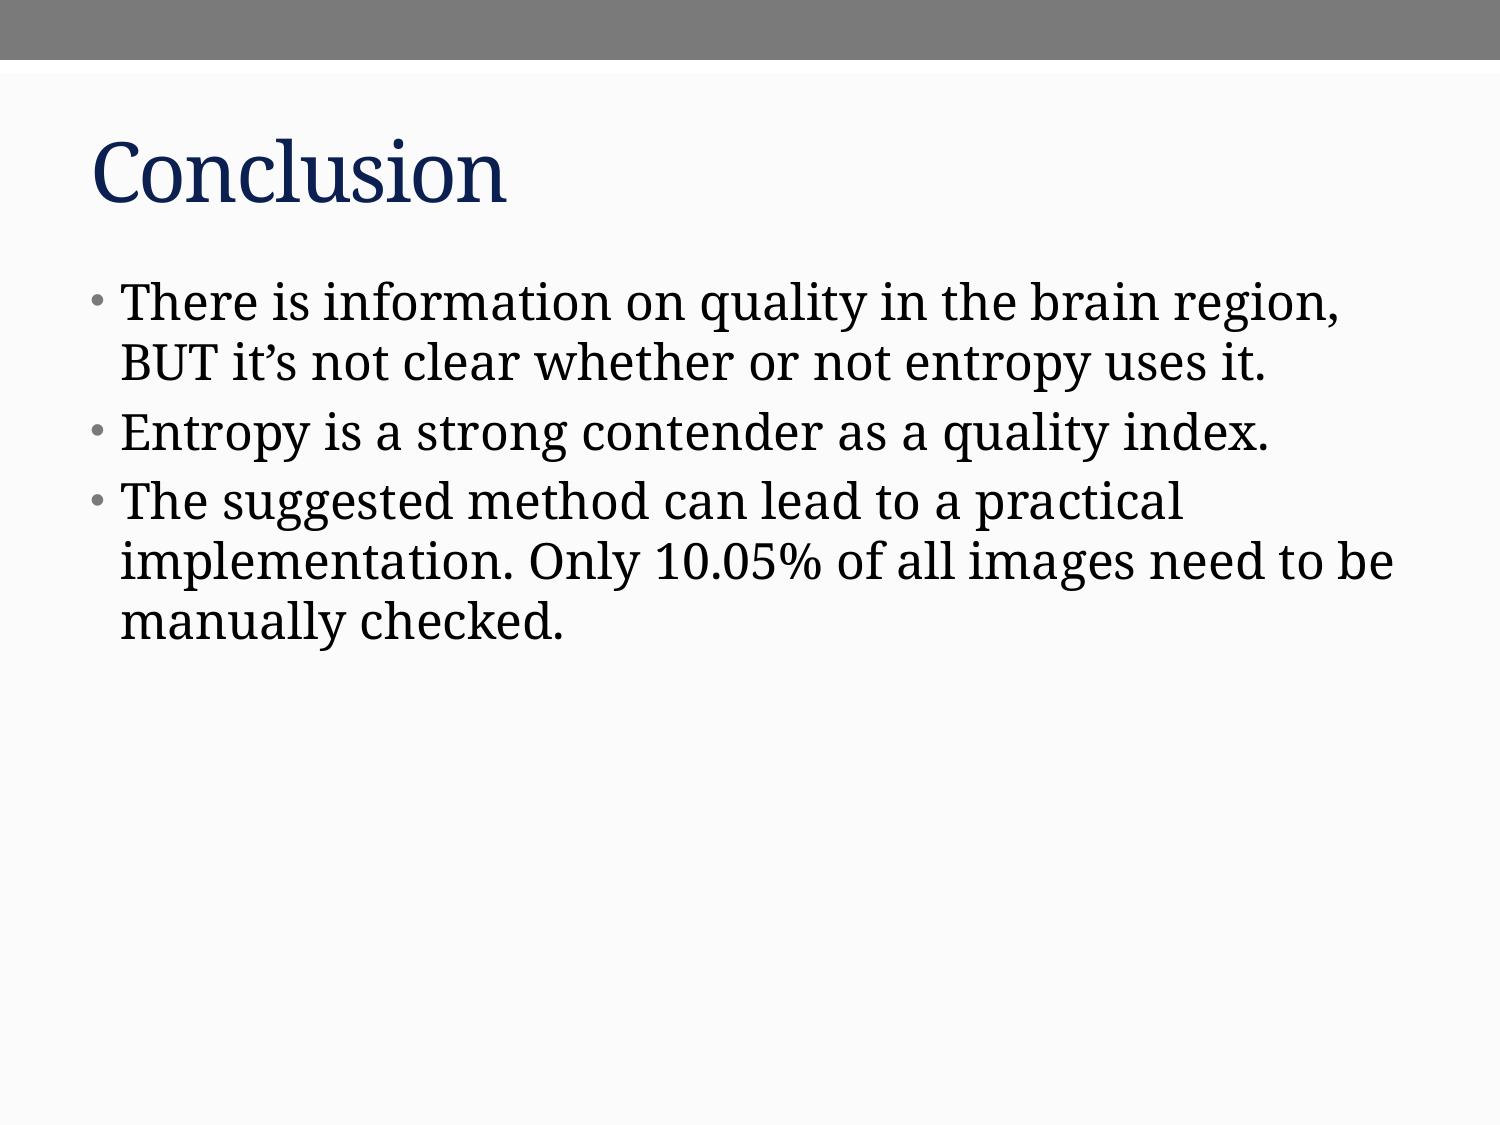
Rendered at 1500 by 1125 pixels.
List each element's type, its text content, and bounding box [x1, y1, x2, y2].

list There is information on quality in the brain region, BUT it’s not clear whether or not entropy uses it. Entropy is a strong contender as a quality index. The suggested method can lead to a practical implementation. Only 10.05% of all images need to be manually checked. [75, 262, 1425, 1063]
title Conclusion [75, 87, 1425, 250]
